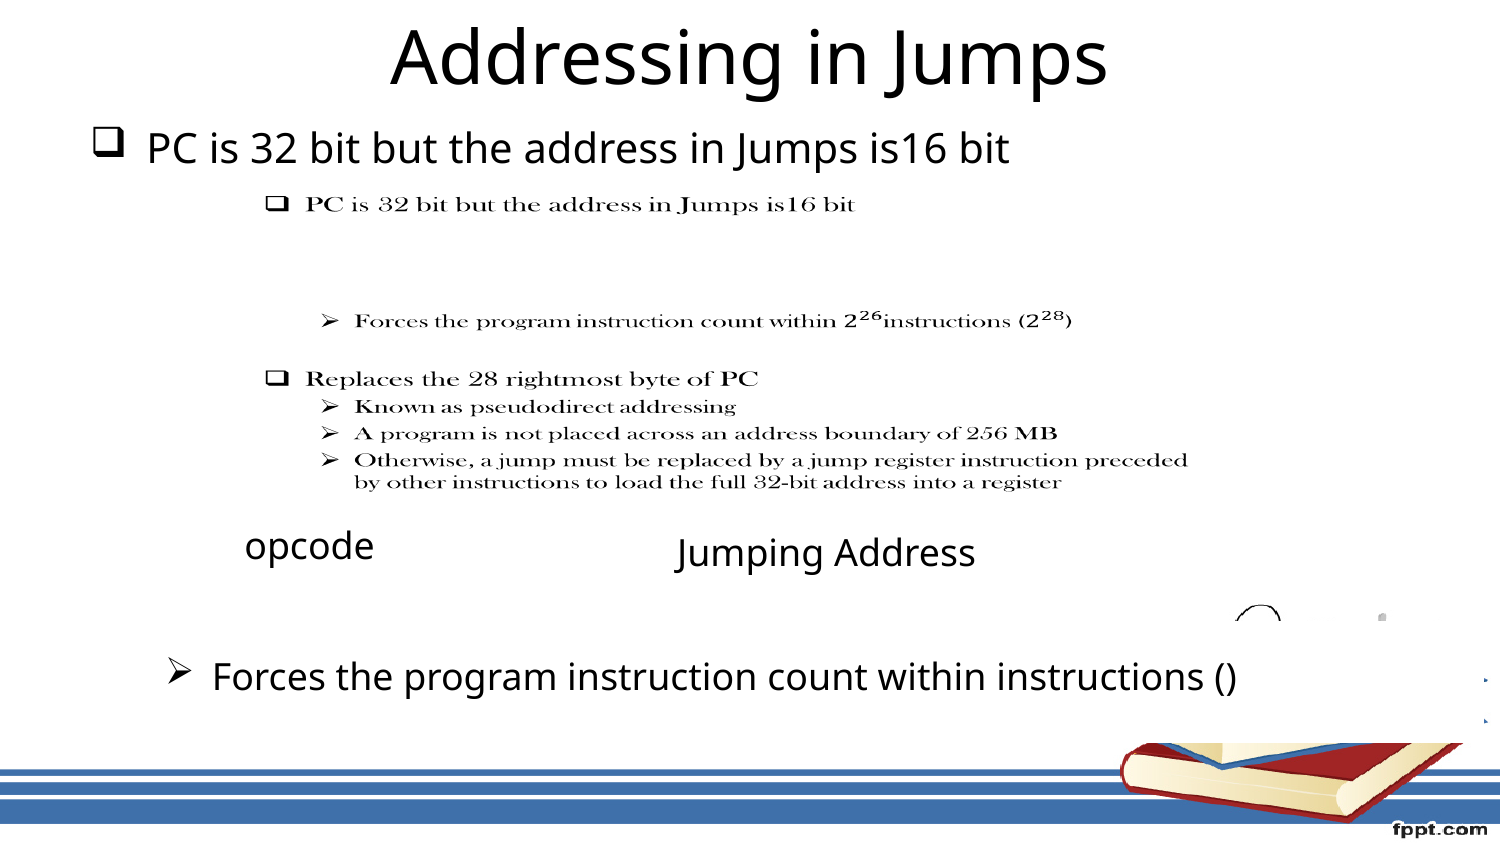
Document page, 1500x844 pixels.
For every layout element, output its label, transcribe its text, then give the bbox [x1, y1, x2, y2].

title Addressing in Jumps [75, 8, 1425, 102]
picture [0, 0, 1500, 844]
text_box opcode [227, 514, 393, 575]
text_box Jumping Address [643, 521, 1010, 582]
text_box [1067, 621, 1484, 743]
